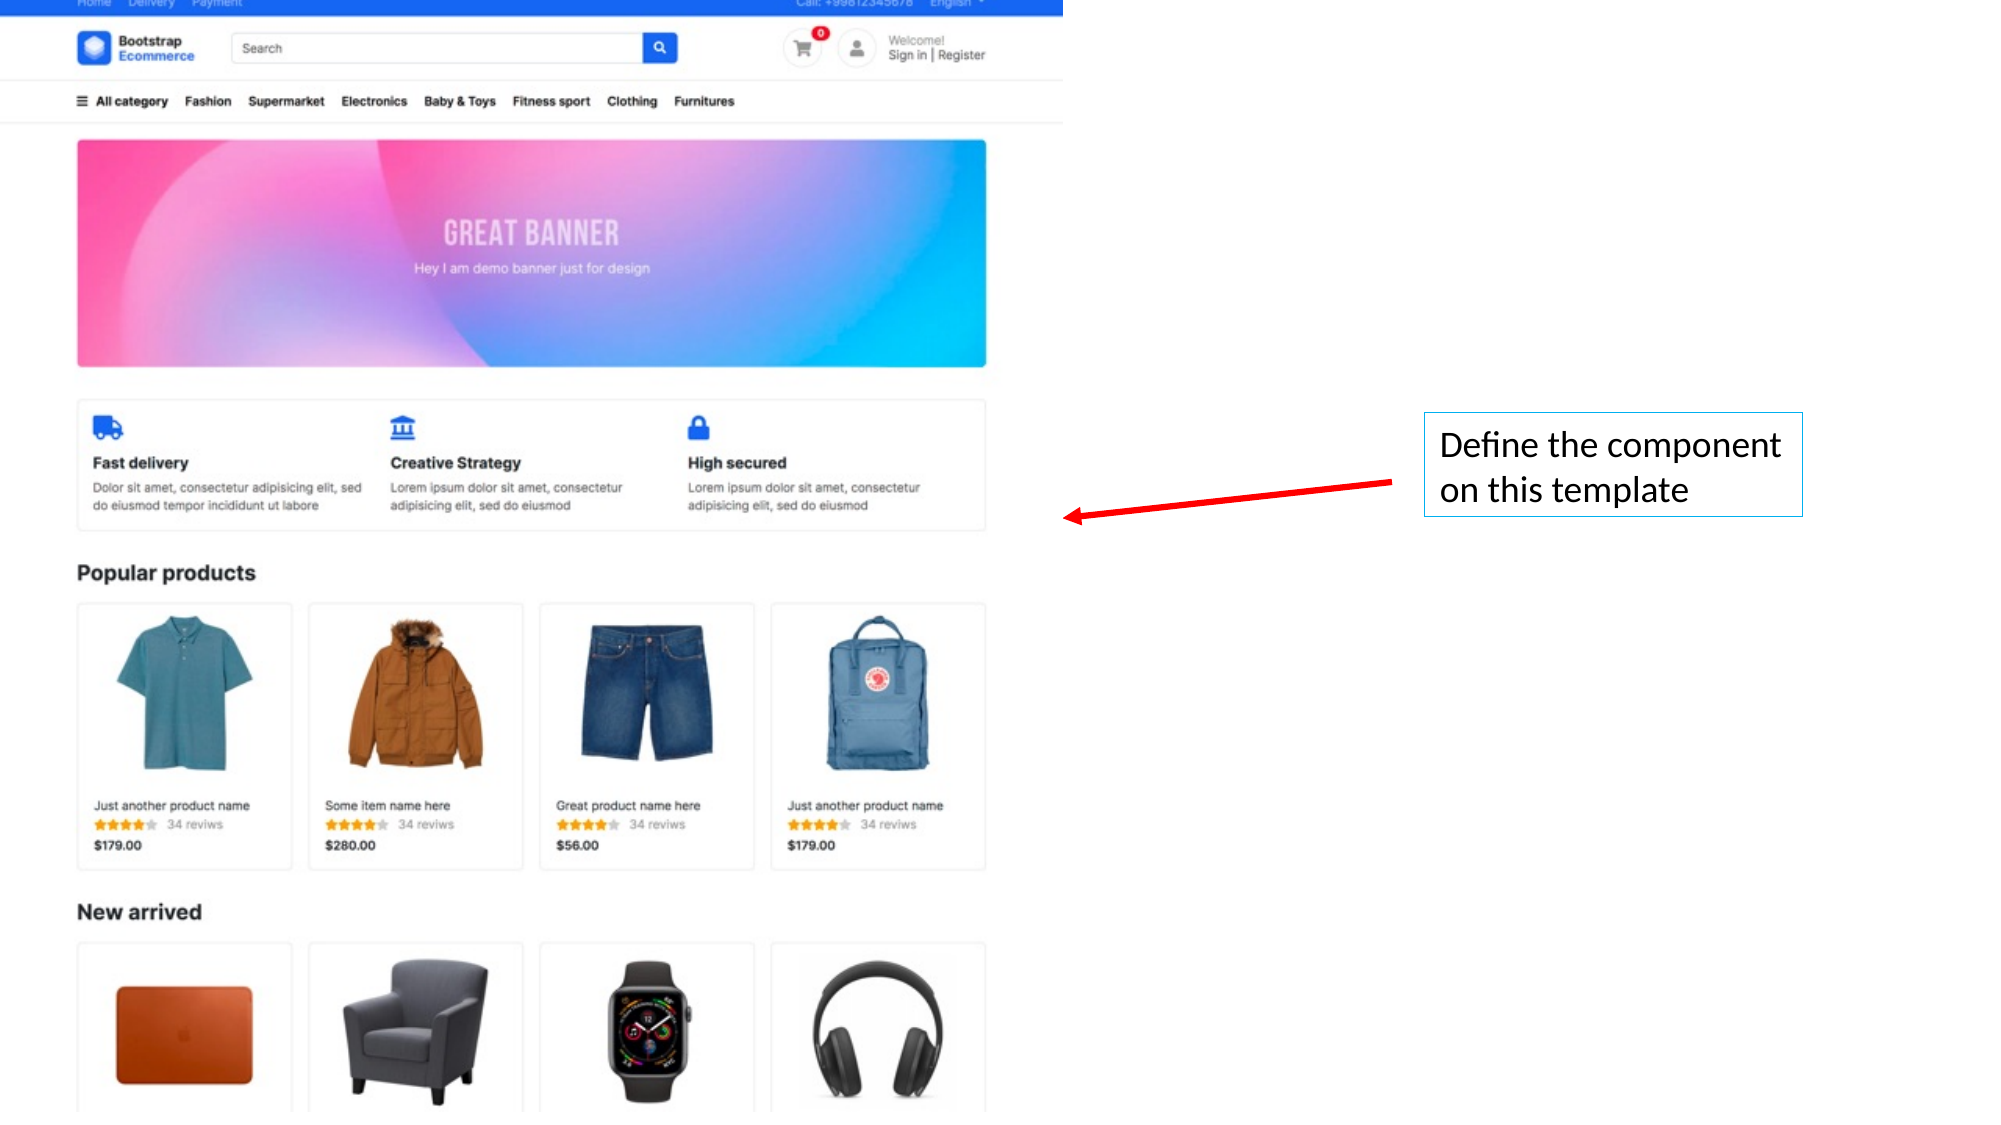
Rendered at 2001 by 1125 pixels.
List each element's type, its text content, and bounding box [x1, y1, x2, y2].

text_box Define the component on this template [1424, 412, 1803, 517]
picture [0, 0, 1063, 1112]
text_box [1063, 481, 1392, 519]
